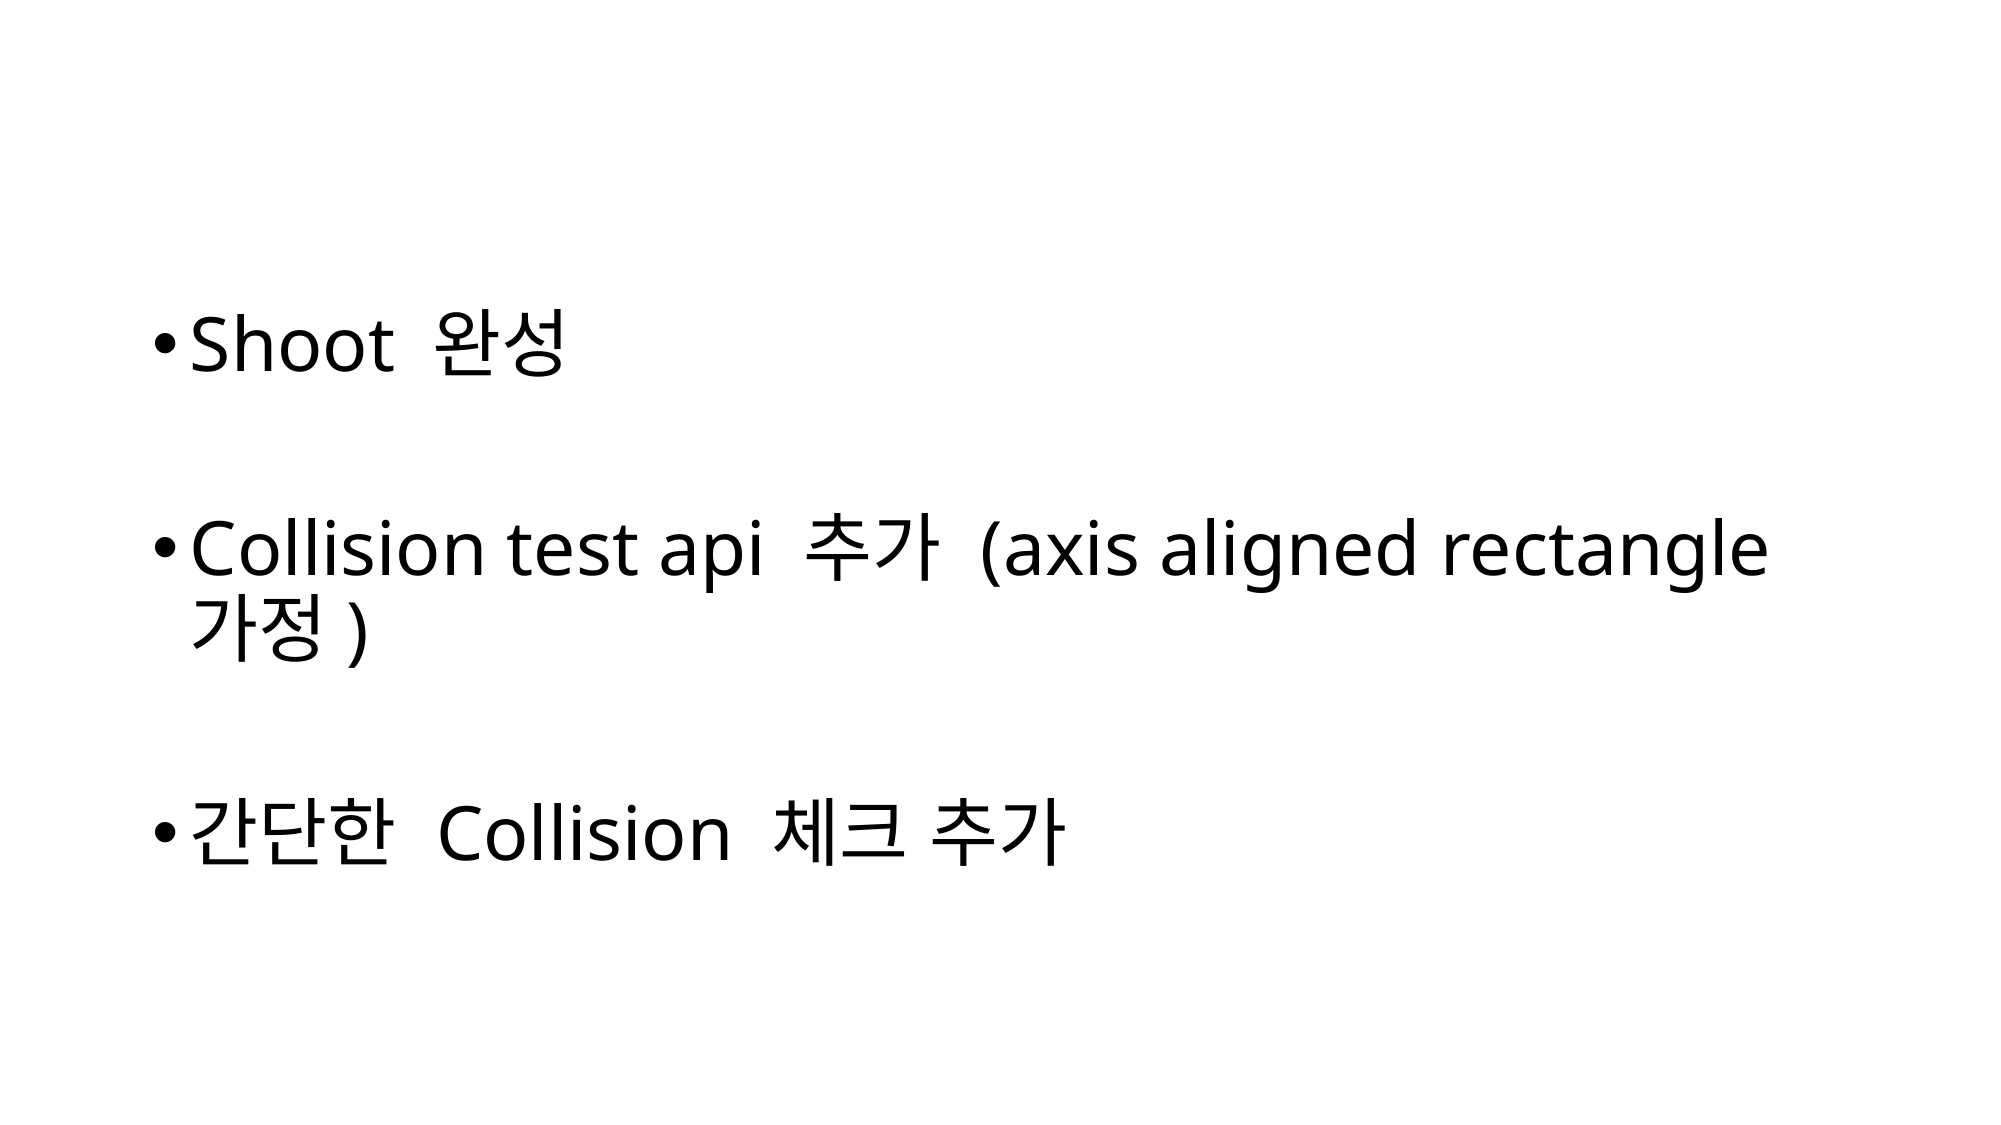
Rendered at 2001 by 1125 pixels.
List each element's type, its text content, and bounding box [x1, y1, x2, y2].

list Shoot 완성 Collision test api 추가 (axis aligned rectangle 가정) 간단한 Collision 체크 추가 [137, 299, 1863, 1014]
